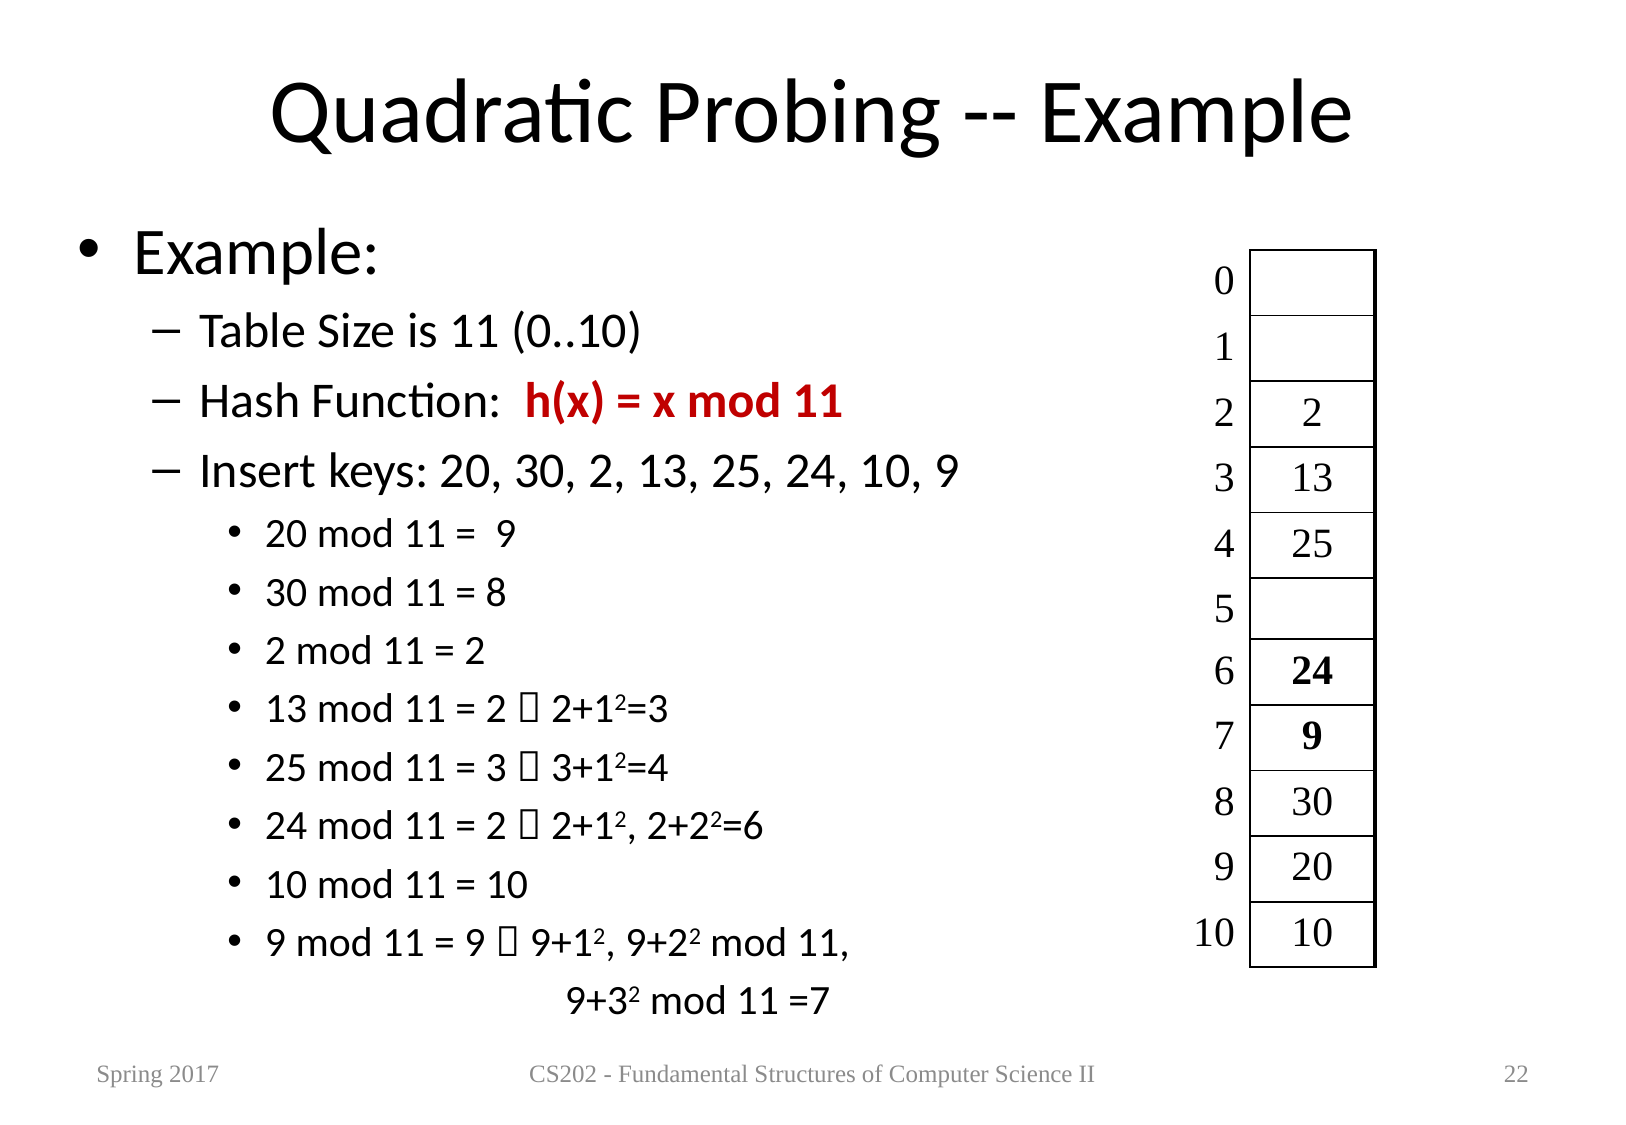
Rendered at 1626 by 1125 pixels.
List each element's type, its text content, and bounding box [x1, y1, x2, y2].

title Quadratic Probing -- Example [81, 37, 1544, 175]
table_cell 9 [1163, 836, 1249, 902]
table_cell 20 [1251, 837, 1373, 901]
table_cell 7 [1163, 705, 1249, 771]
table_cell 30 [1251, 771, 1373, 835]
table_cell 6 [1163, 639, 1249, 705]
table_cell 24 [1251, 640, 1373, 704]
footer CS202 - Fundamental Structures of Computer Science II [512, 1042, 1113, 1103]
table_cell 10 [1163, 902, 1249, 967]
table_cell 4 [1163, 512, 1249, 578]
table_cell 2 [1163, 381, 1249, 447]
slide_number 22 [1164, 1042, 1544, 1103]
table_cell 13 [1251, 448, 1373, 512]
table_cell 1 [1163, 316, 1249, 381]
table_cell 3 [1163, 447, 1249, 512]
table_cell [1251, 579, 1373, 638]
table_header 0 [1163, 250, 1249, 316]
table_cell 9 [1251, 706, 1373, 770]
table_cell 25 [1251, 513, 1373, 577]
table_cell 5 [1163, 578, 1249, 639]
table_header [1251, 251, 1373, 315]
table_cell 8 [1163, 771, 1249, 836]
table_cell [1251, 316, 1373, 380]
table_cell 10 [1251, 903, 1373, 966]
slide_number Spring 2017 [81, 1042, 461, 1103]
list Example: Table Size is 11 (0..10) Hash Function: h(x) = x mod 11 Insert keys: 20, 30, 2, 13, 25, 24, 10, 9 20 mod 11 = 9 30 mod 11 = 8 2 mod 11 = 2 13 mod 11 = 2  2+12=3 25 mod 11 = 3  3+12=4 24 mod 11 = 2  2+12, 2+22=6 10 mod 11 = 10 9 mod 11 = 9  9+12, 9+22 mod 11, 9+32 mod 11 =7 [62, 200, 1075, 1038]
table_cell 2 [1251, 382, 1373, 446]
